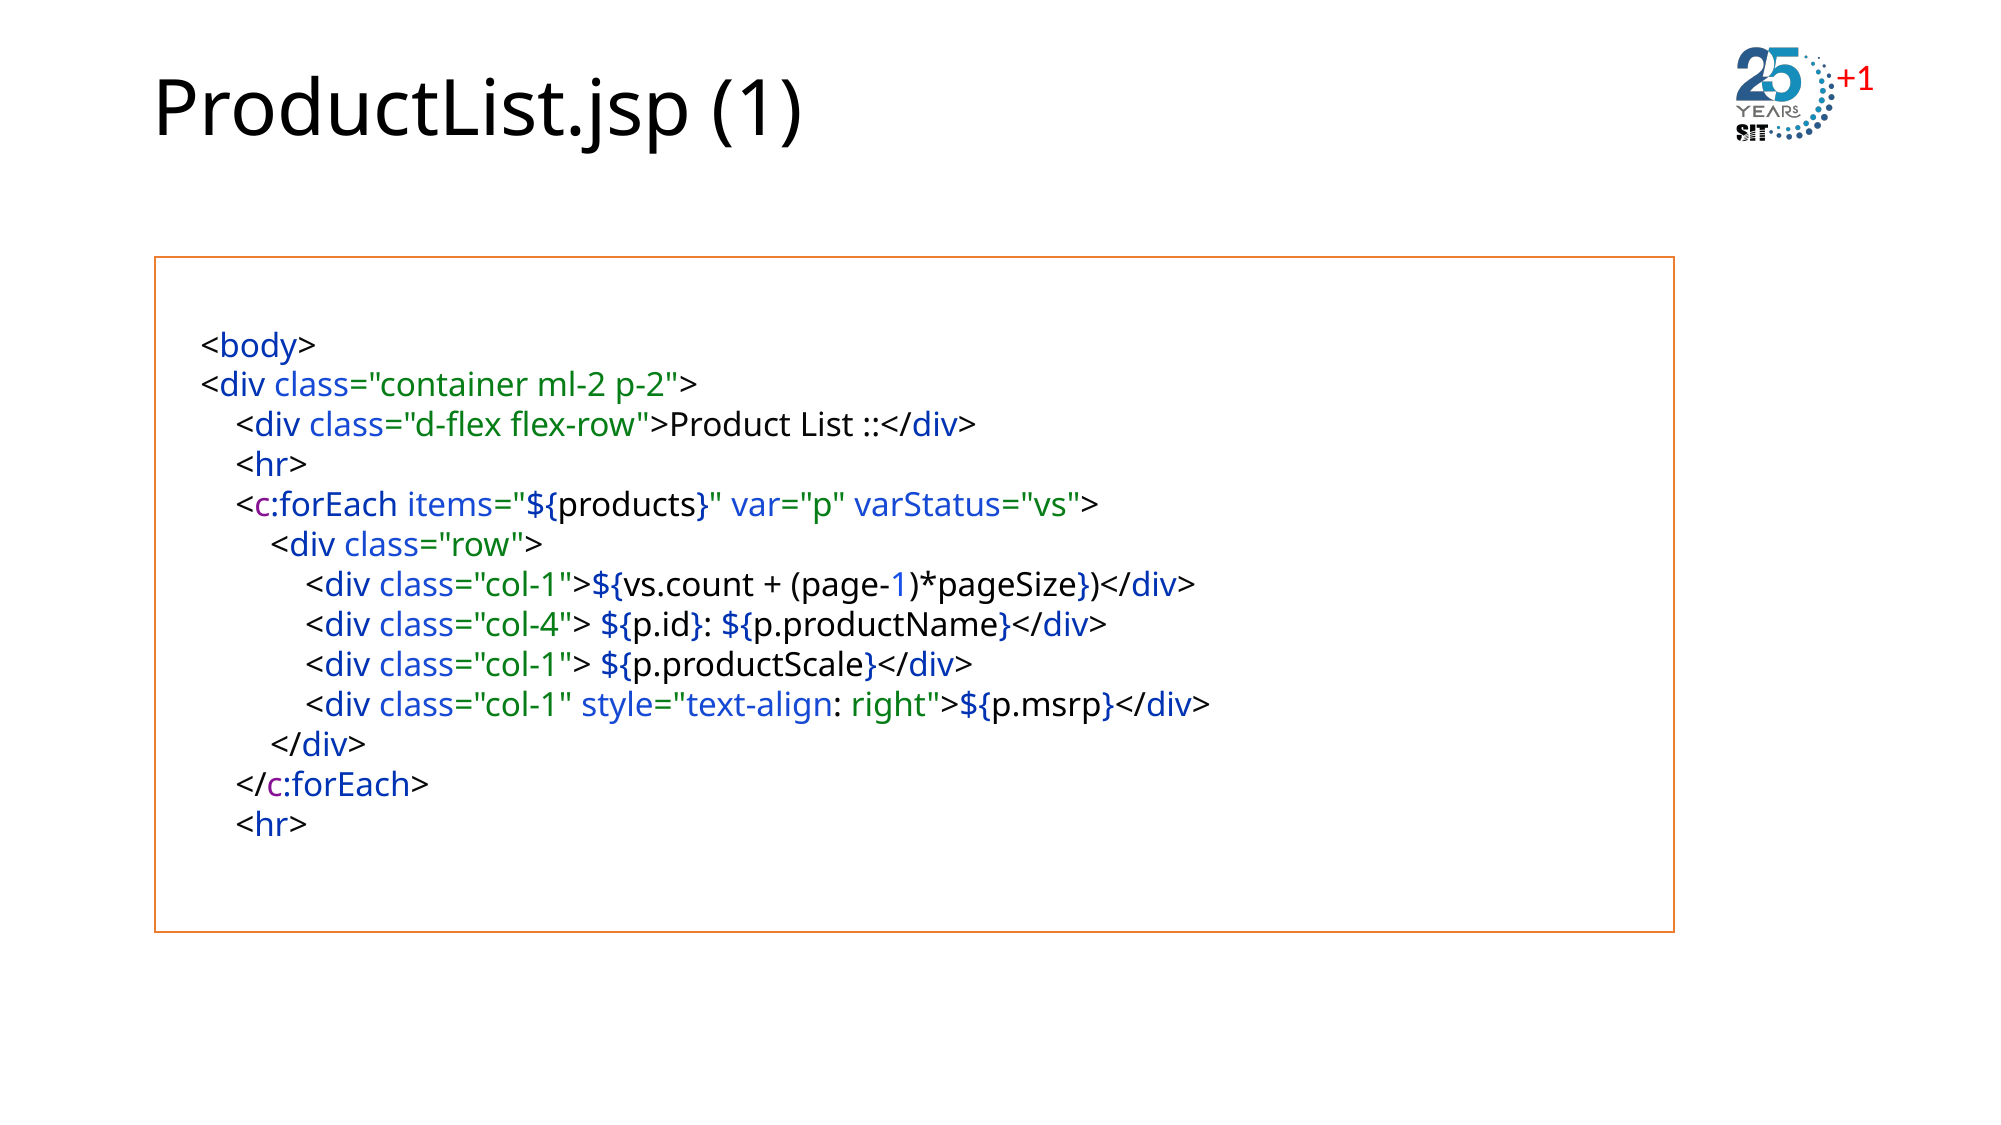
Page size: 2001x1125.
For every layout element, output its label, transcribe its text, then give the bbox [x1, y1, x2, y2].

picture [1704, 30, 1846, 59]
list <body> <div class="container ml-2 p-2"> <div class="d-flex flex-row">Product List ::</div> <hr> <c:forEach items="${products}" var="p" varStatus="vs"> <div class="row"> <div class="col-1">${vs.count + (page-1)*pageSize})</div> <div class="col-4"> ${p.id}: ${p.productName}</div> <div class="col-1"> ${p.productScale}</div> <div class="col-1" style="text-align: right">${p.msrp}</div> </div> </c:forEach> <hr> [154, 256, 1675, 933]
title ProductList.jsp (1) [137, 59, 1863, 160]
